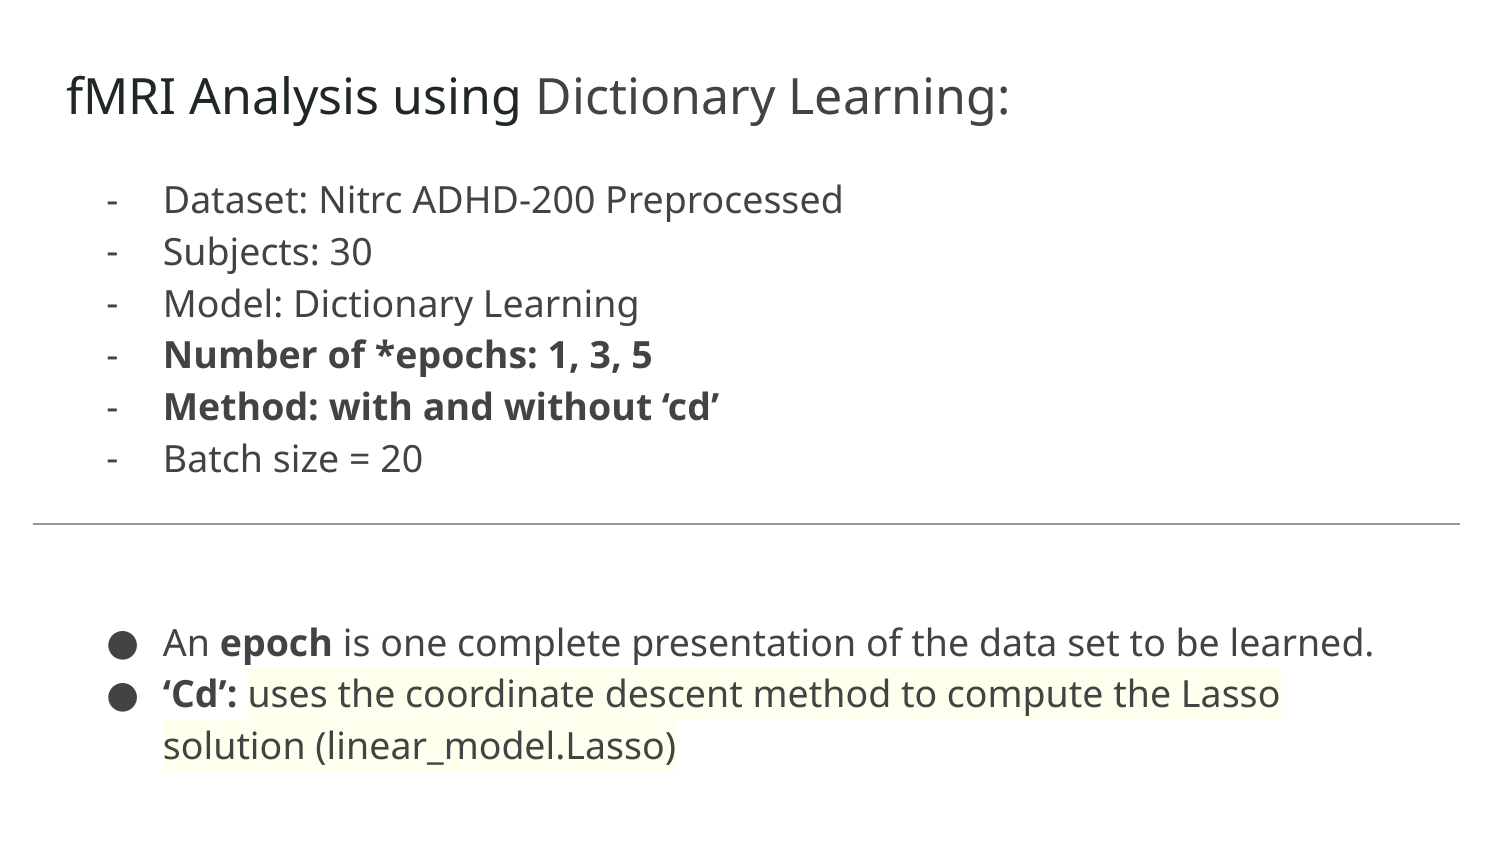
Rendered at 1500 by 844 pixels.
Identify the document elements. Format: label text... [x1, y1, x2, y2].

text_box Dataset: Nitrc ADHD-200 Preprocessed Subjects: 30 Model: Dictionary Learning Number of *epochs: 1, 3, 5 Method: with and without ‘cd’ Batch size = 20 An epoch is one complete presentation of the data set to be learned. ‘Cd’: uses the coordinate descent method to compute the Lasso solution (linear_model.Lasso) [72, 154, 1416, 523]
text_box Dataset: Nitrc ADHD-200 Preprocessed Subjects: 30 Model: Dictionary Learning Number of *epochs: 1, 3, 5 Method: with and without ‘cd’ Batch size = 20 An epoch is one complete presentation of the data set to be learned. ‘Cd’: uses the coordinate descent method to compute the Lasso solution (linear_model.Lasso) [72, 533, 1416, 771]
title fMRI Analysis using Dictionary Learning: [51, 50, 1449, 144]
